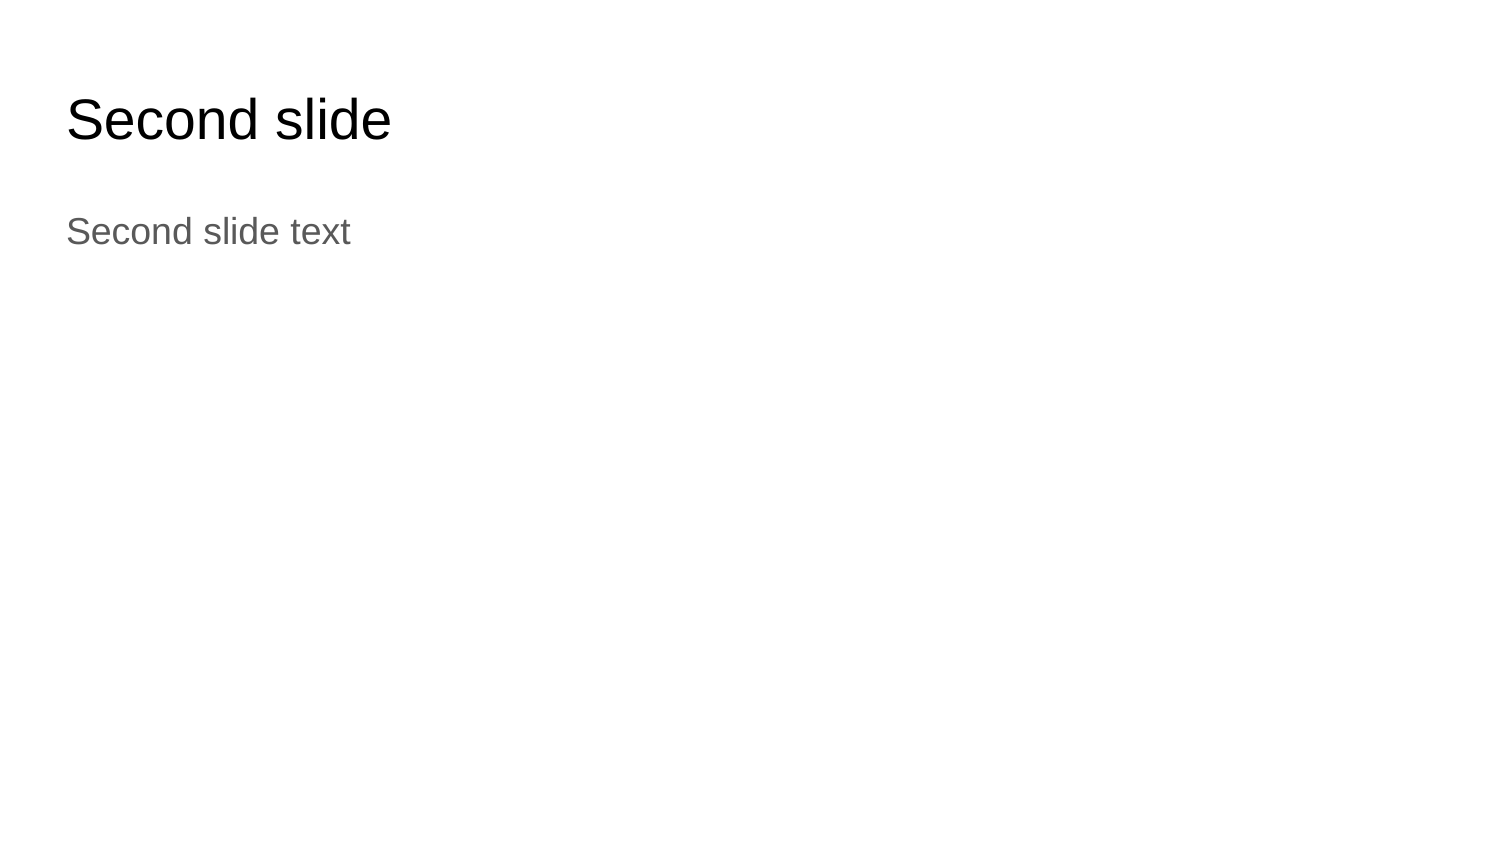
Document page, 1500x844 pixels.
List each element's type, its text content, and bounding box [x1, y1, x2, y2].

list Second slide text [51, 189, 1449, 750]
title Second slide [51, 72, 1449, 167]
